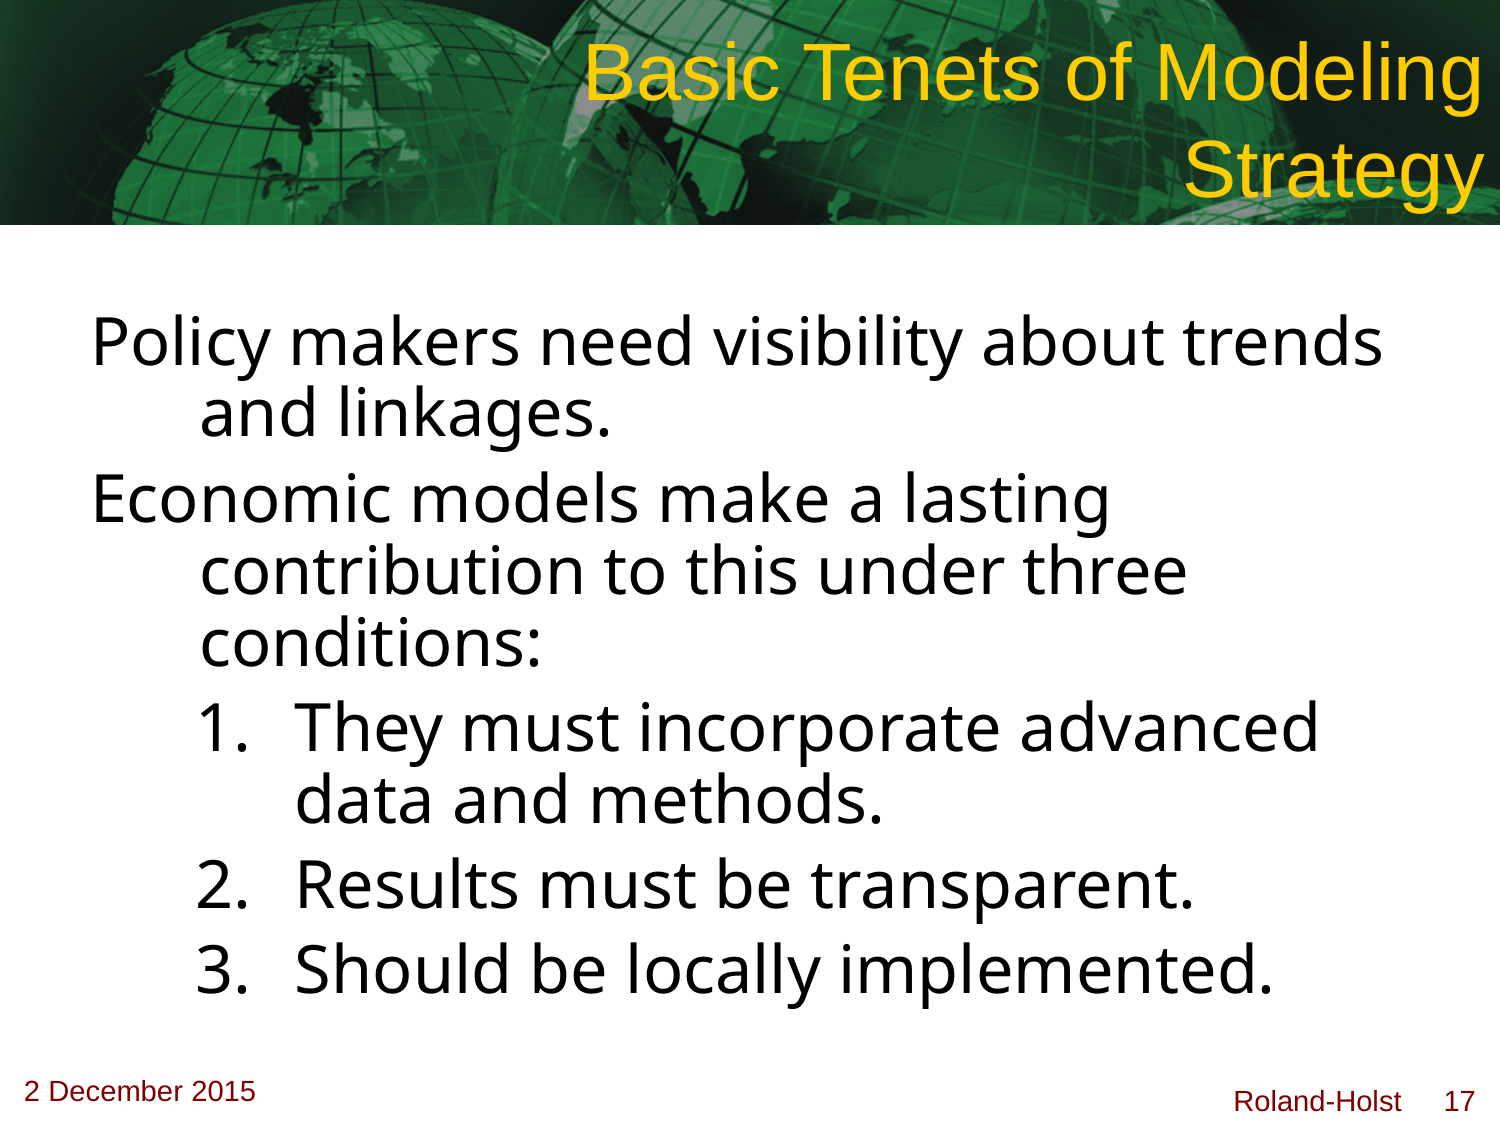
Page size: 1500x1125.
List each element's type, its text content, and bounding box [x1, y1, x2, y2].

list Policy makers need visibility about trends and linkages. Economic models make a lasting contribution to this under three conditions: They must incorporate advanced data and methods. Results must be transparent. Should be locally implemented. [75, 299, 1425, 1088]
picture [0, 0, 1500, 225]
title Basic Tenets of Modeling Strategy [382, 22, 1500, 211]
